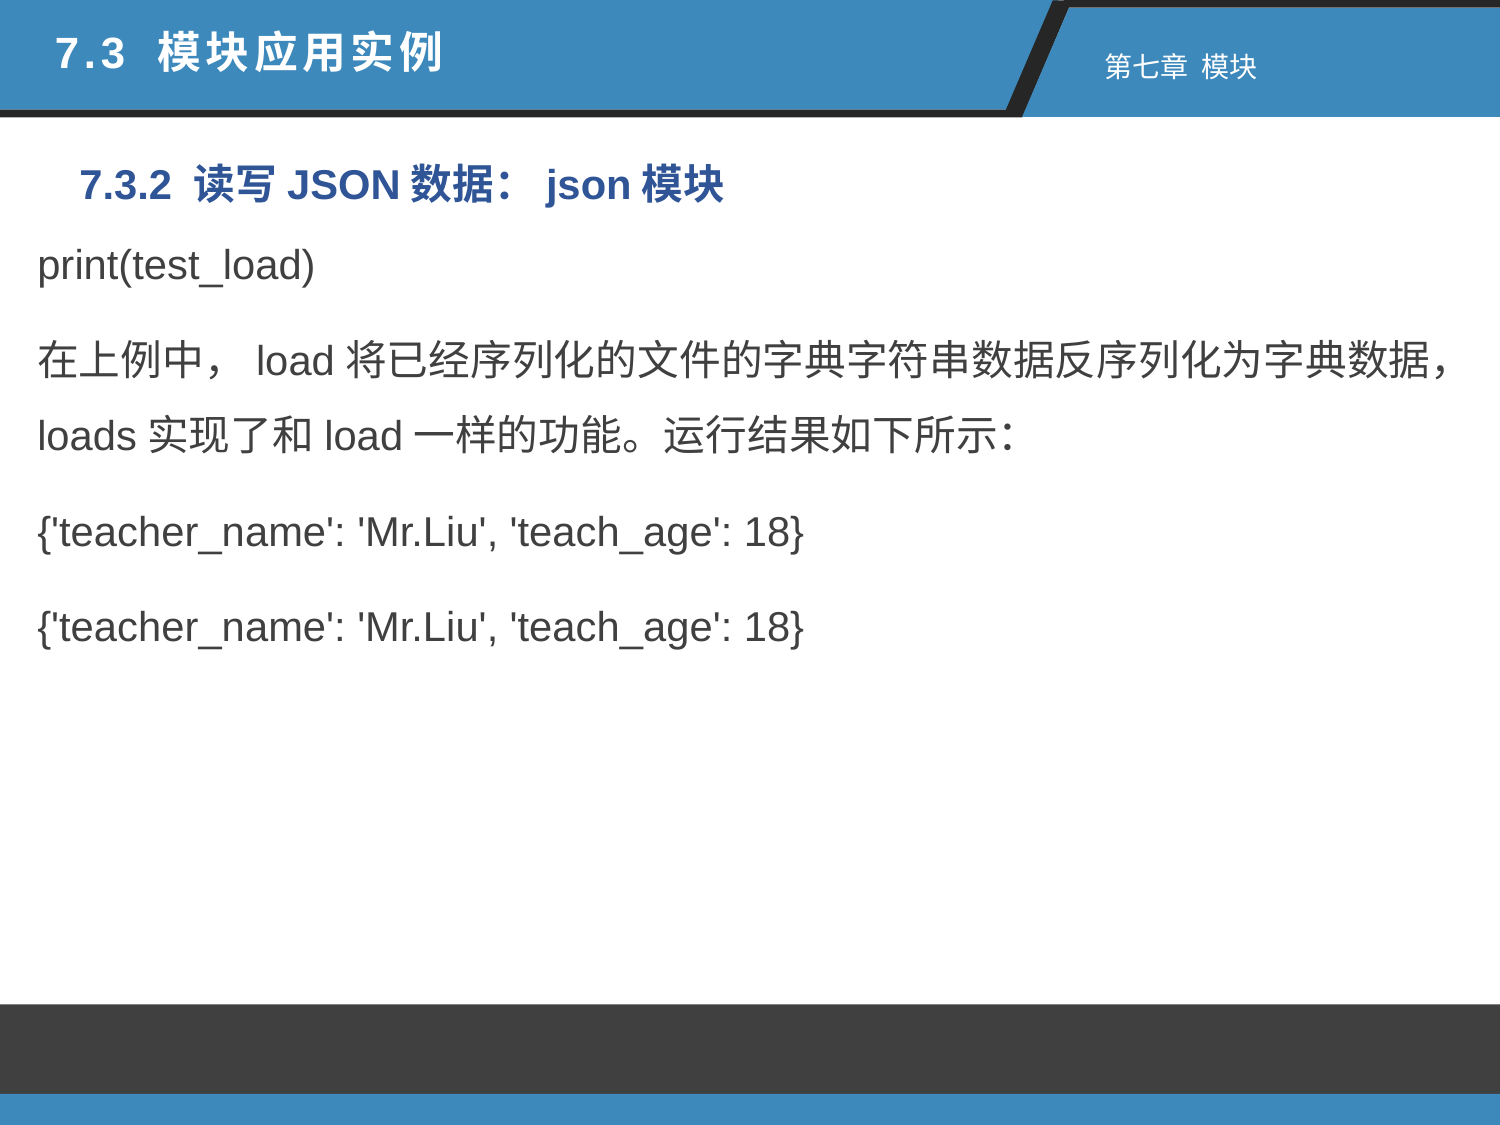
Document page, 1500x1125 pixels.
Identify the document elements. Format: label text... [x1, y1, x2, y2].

list 7.3.2 读写JSON数据：json模块 [64, 155, 1229, 205]
text_box 第七章 模块 [1070, 41, 1500, 91]
text_box 7.3 模块应用实例 [40, 17, 628, 85]
list print(test_load) 在上例中，load将已经序列化的文件的字典字符串数据反序列化为字典数据，loads实现了和load一样的功能。运行结果如下所示： {'teacher_name': 'Mr.Liu', 'teach_age': 18} {'teacher_name': 'Mr.Liu', 'teach_age': 18} [22, 205, 1500, 1003]
